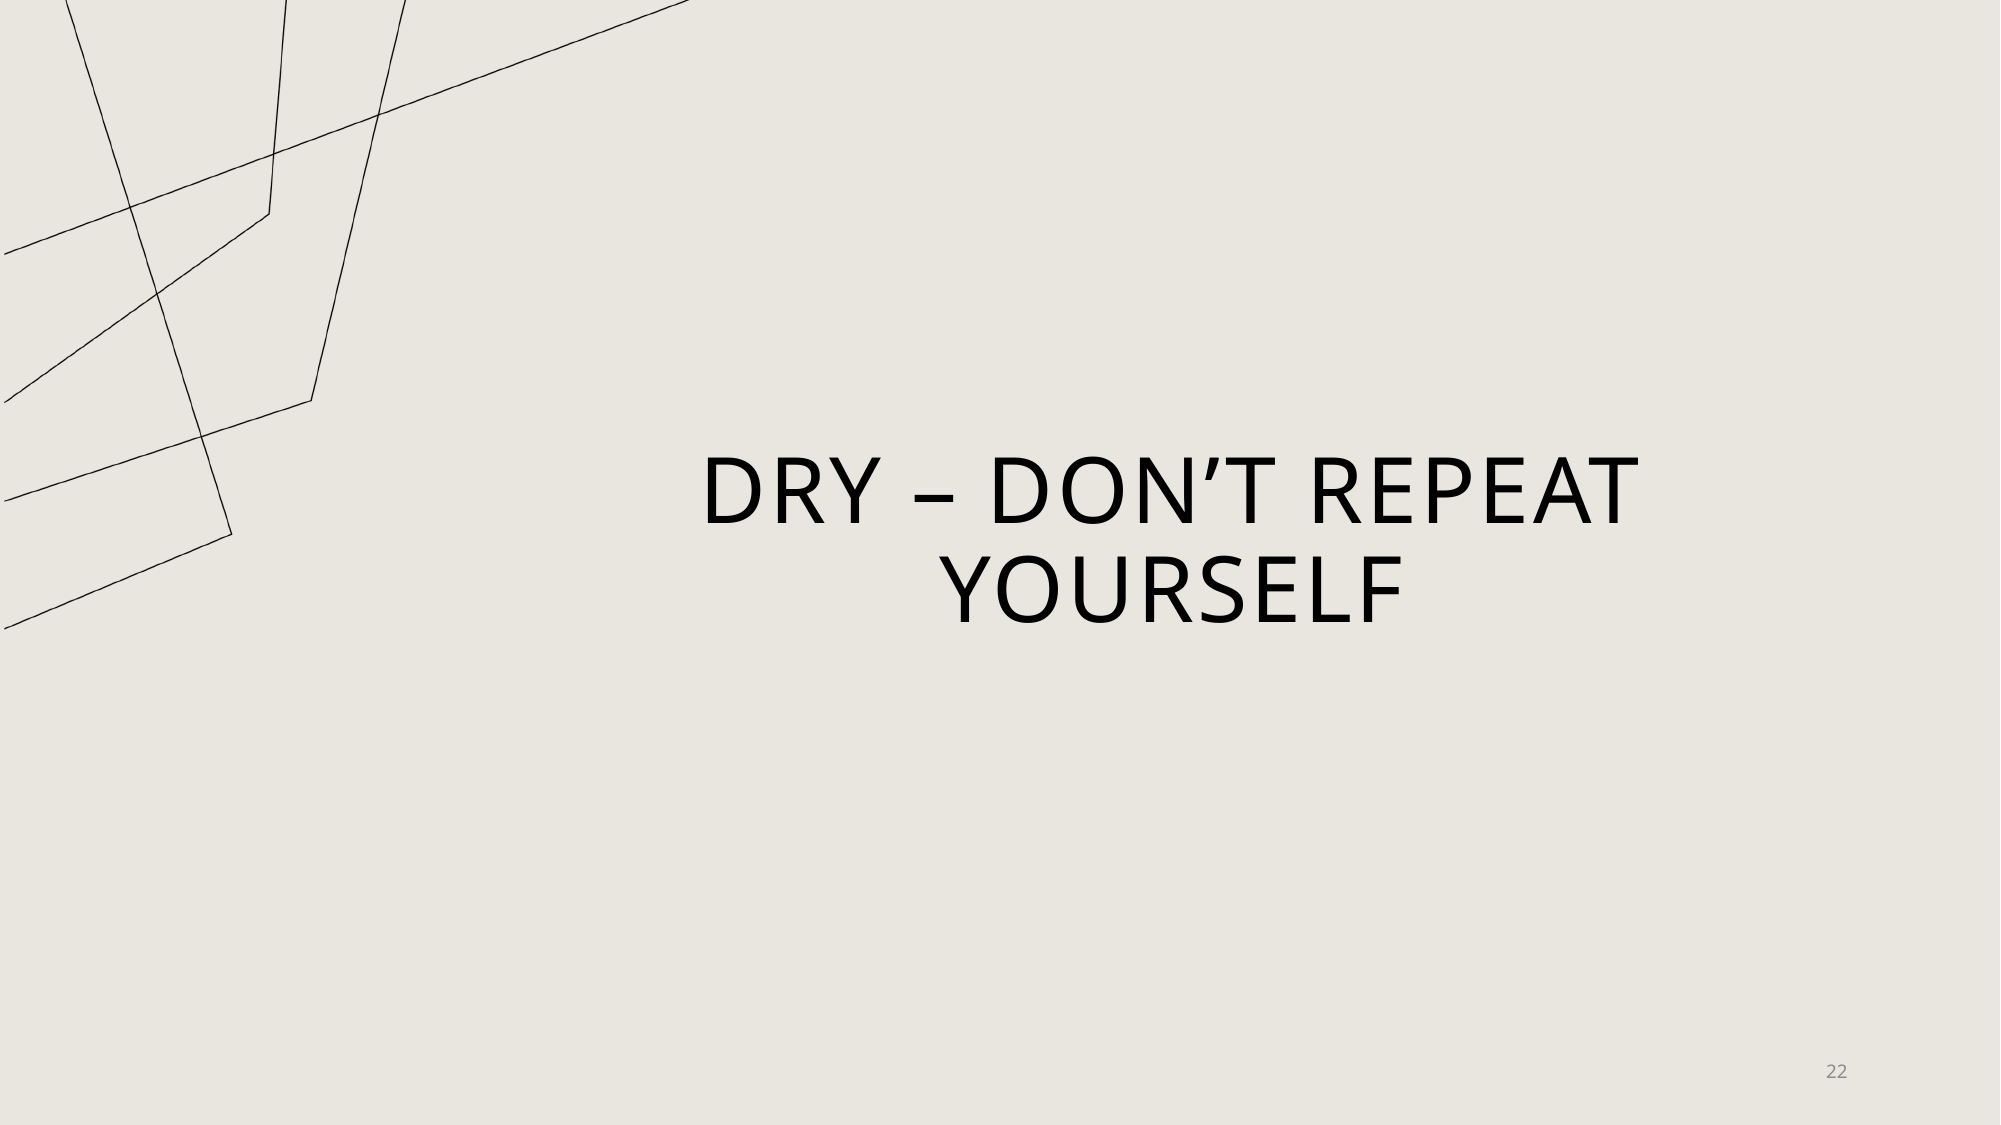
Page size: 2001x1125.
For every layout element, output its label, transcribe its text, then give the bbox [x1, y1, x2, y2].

title DRY – don’t repeat yourself [481, 434, 1863, 652]
picture [4, 0, 721, 642]
slide_number 22 [1412, 1042, 1863, 1103]
